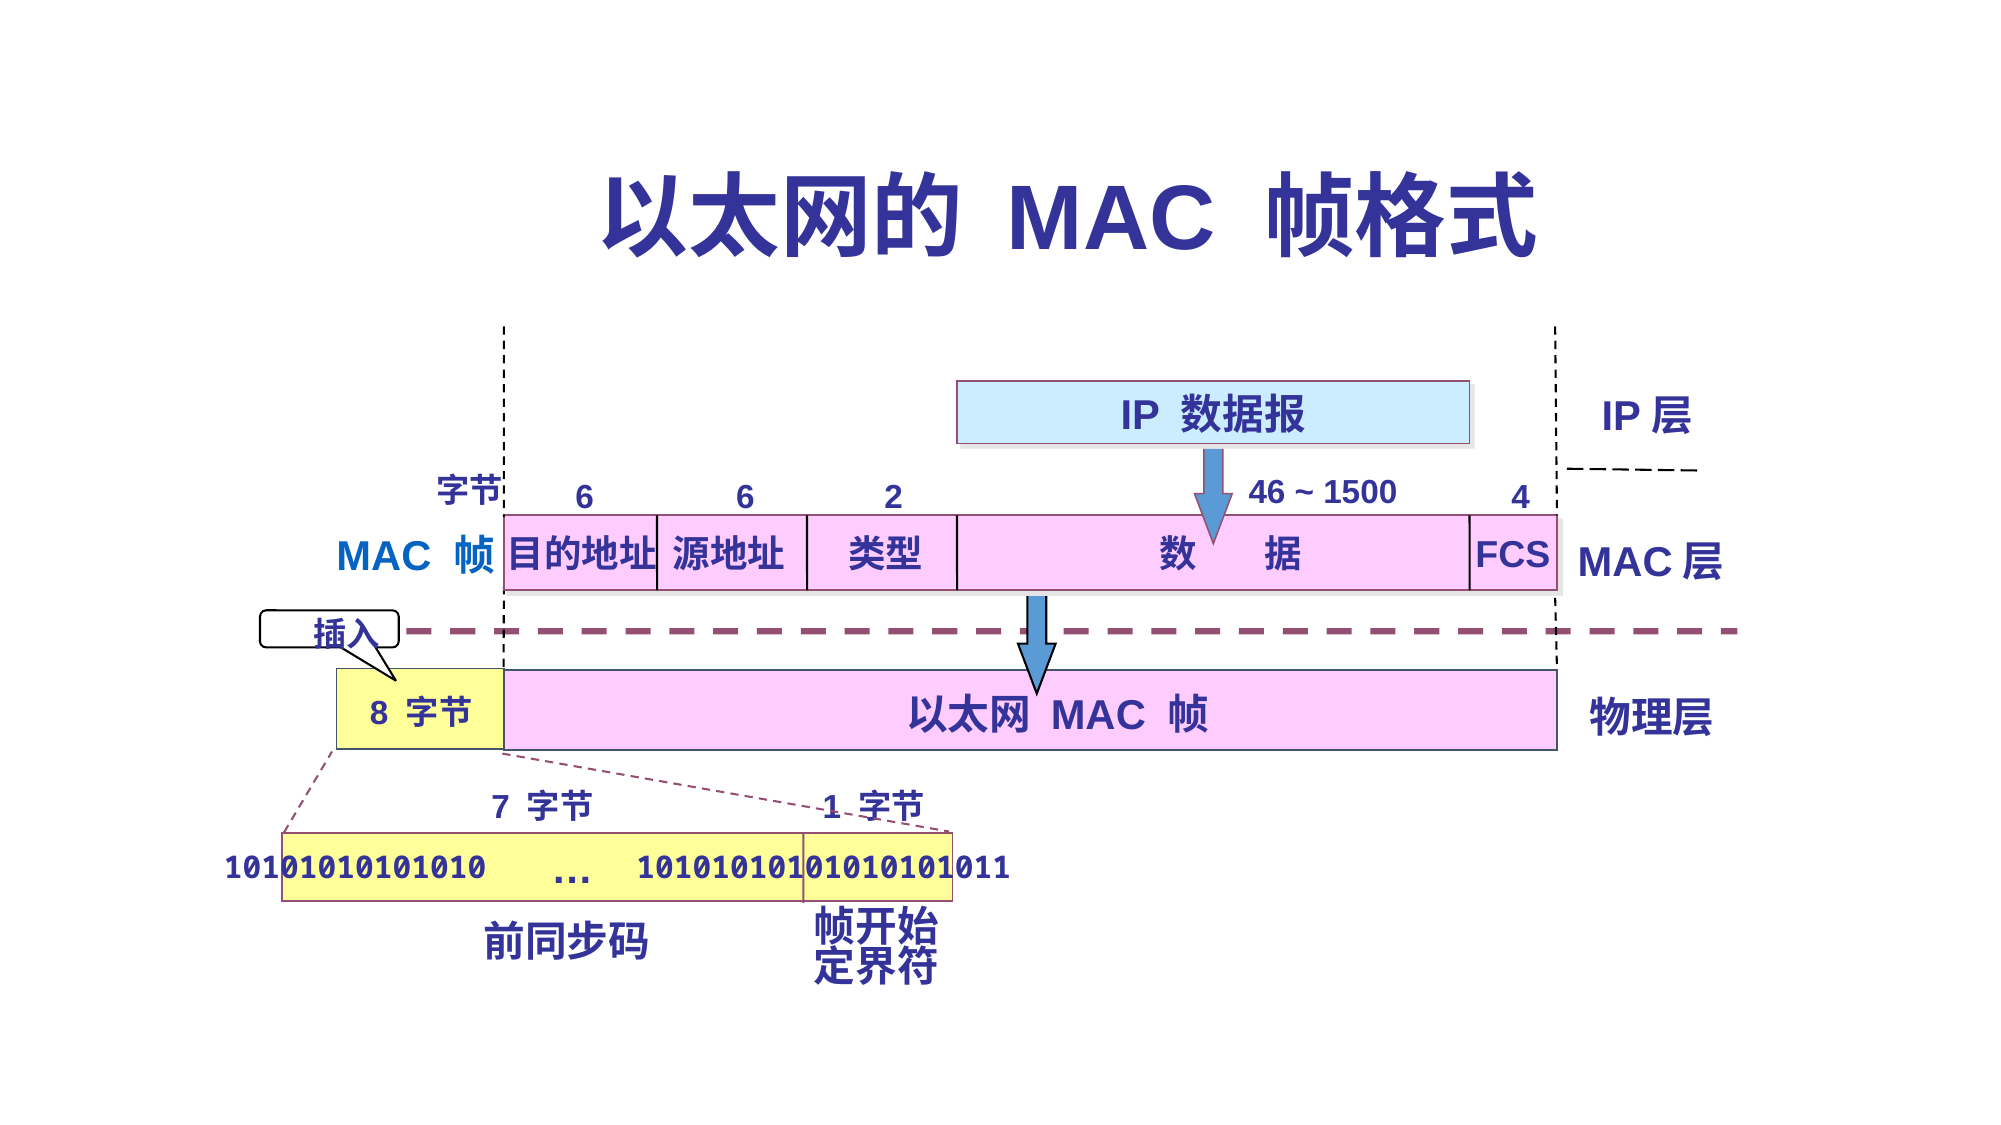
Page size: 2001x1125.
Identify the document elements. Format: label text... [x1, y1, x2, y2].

text_box 1 字节 [807, 777, 940, 832]
text_box 10101010101010 10101010101010101011 [608, 839, 803, 892]
text_box 帧开始 定界符 [799, 902, 954, 997]
text_box IP层 [1586, 381, 1708, 446]
text_box [395, 610, 399, 647]
text_box 6 [721, 467, 770, 523]
text_box 插入 [298, 606, 395, 661]
text_box 10101010101010 10101010101010101011 [804, 839, 1027, 892]
text_box [658, 515, 957, 591]
text_box [503, 583, 657, 591]
text_box 4 [1496, 467, 1545, 523]
text_box 8 字节 [355, 683, 488, 739]
text_box 类型 [833, 522, 939, 583]
text_box 以太网 MAC 帧 [891, 680, 1225, 746]
text_box [958, 544, 1469, 591]
text_box [657, 515, 721, 522]
text_box [503, 515, 560, 522]
text_box 目的地址 [510, 522, 657, 583]
text_box [503, 669, 1557, 750]
text_box 2 [869, 467, 918, 523]
text_box 数 据 [1144, 544, 1318, 583]
text_box [282, 832, 803, 839]
text_box [282, 892, 803, 901]
text_box MAC层 [1562, 527, 1740, 592]
text_box 10101010101010 10101010101010101011 [209, 839, 536, 892]
text_box … [536, 834, 608, 899]
text_box 7 字节 [476, 777, 609, 832]
text_box 前同步码 [468, 907, 666, 972]
text_box [1470, 583, 1557, 591]
text_box [336, 668, 504, 749]
text_box [1545, 515, 1557, 522]
text_box 字节 [421, 461, 518, 517]
text_box [1017, 595, 1056, 694]
text_box [804, 892, 953, 901]
text_box 以太网的 MAC 帧格式 [438, 35, 1718, 275]
text_box FCS [1460, 522, 1566, 583]
text_box [609, 515, 656, 522]
text_box 源地址 [657, 522, 800, 583]
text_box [956, 381, 1470, 544]
text_box [259, 610, 298, 648]
text_box [804, 832, 953, 839]
text_box [363, 661, 396, 681]
text_box 物理层 [1574, 683, 1730, 749]
text_box [1470, 515, 1496, 522]
text_box 6 [560, 467, 609, 523]
text_box MAC 帧 [321, 521, 510, 587]
